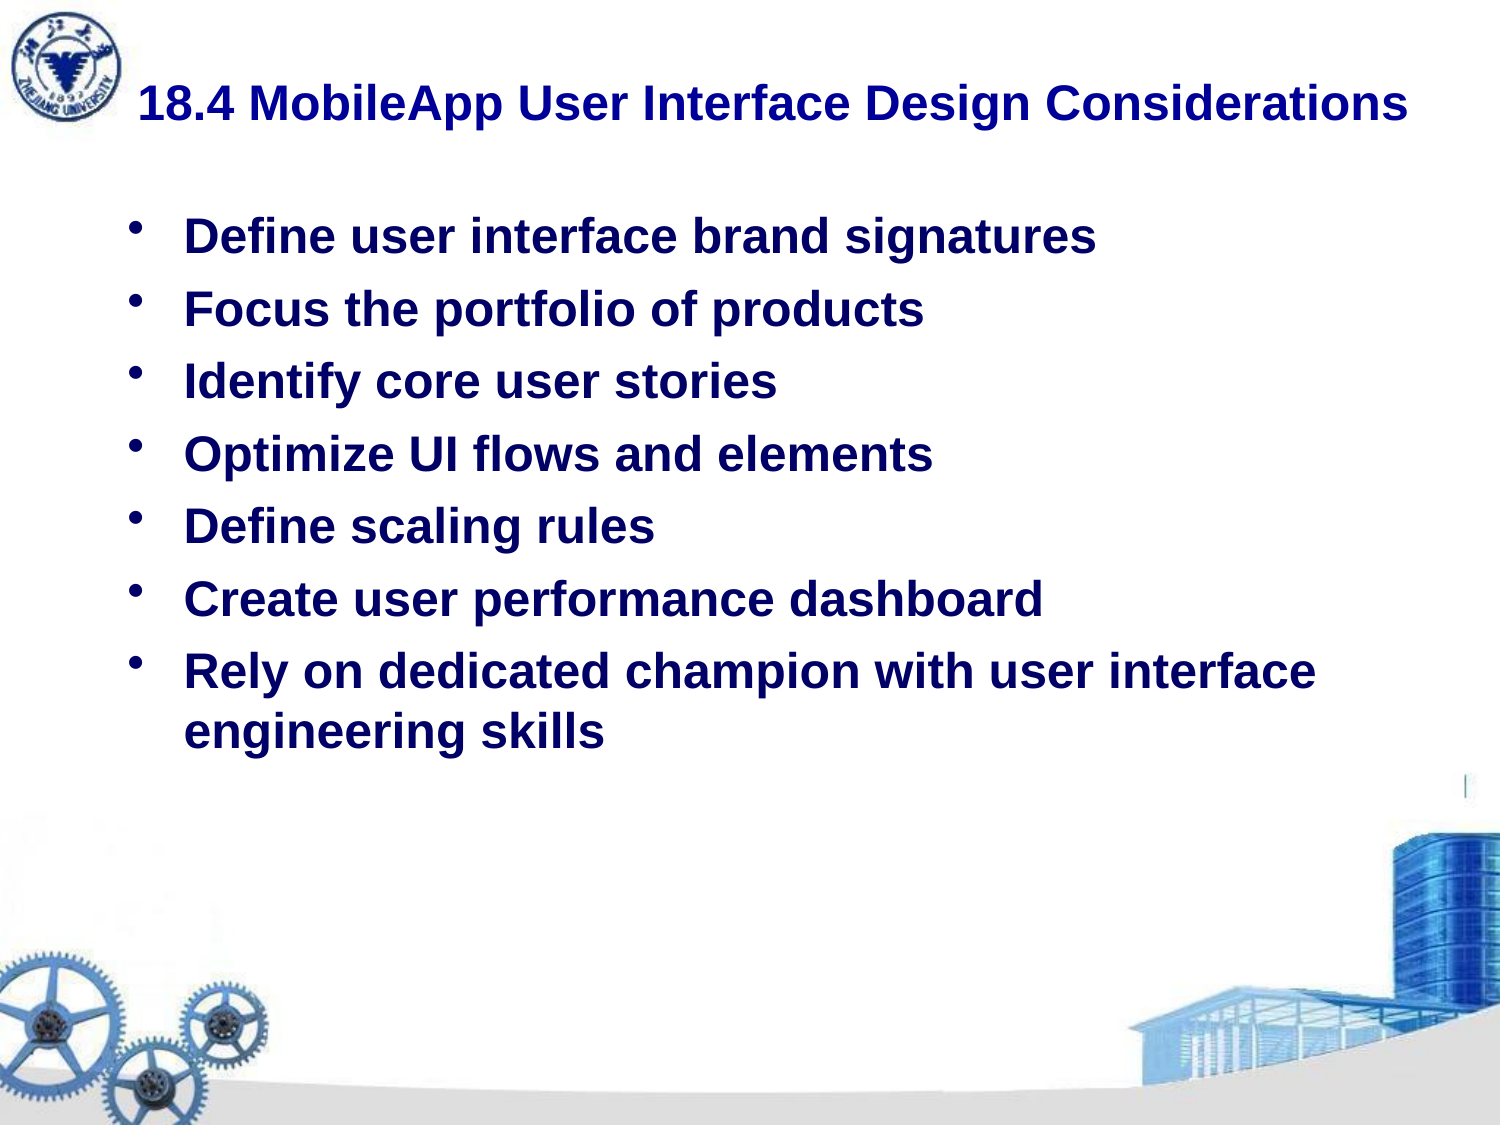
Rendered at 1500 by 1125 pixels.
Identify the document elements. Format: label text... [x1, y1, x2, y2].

title 18.4 MobileApp User Interface Design Considerations [111, 31, 1436, 171]
picture [0, 0, 1500, 1125]
list Define user interface brand signatures Focus the portfolio of products Identify core user stories Optimize UI flows and elements Define scaling rules Create user performance dashboard Rely on dedicated champion with user interface engineering skills [112, 196, 1392, 988]
